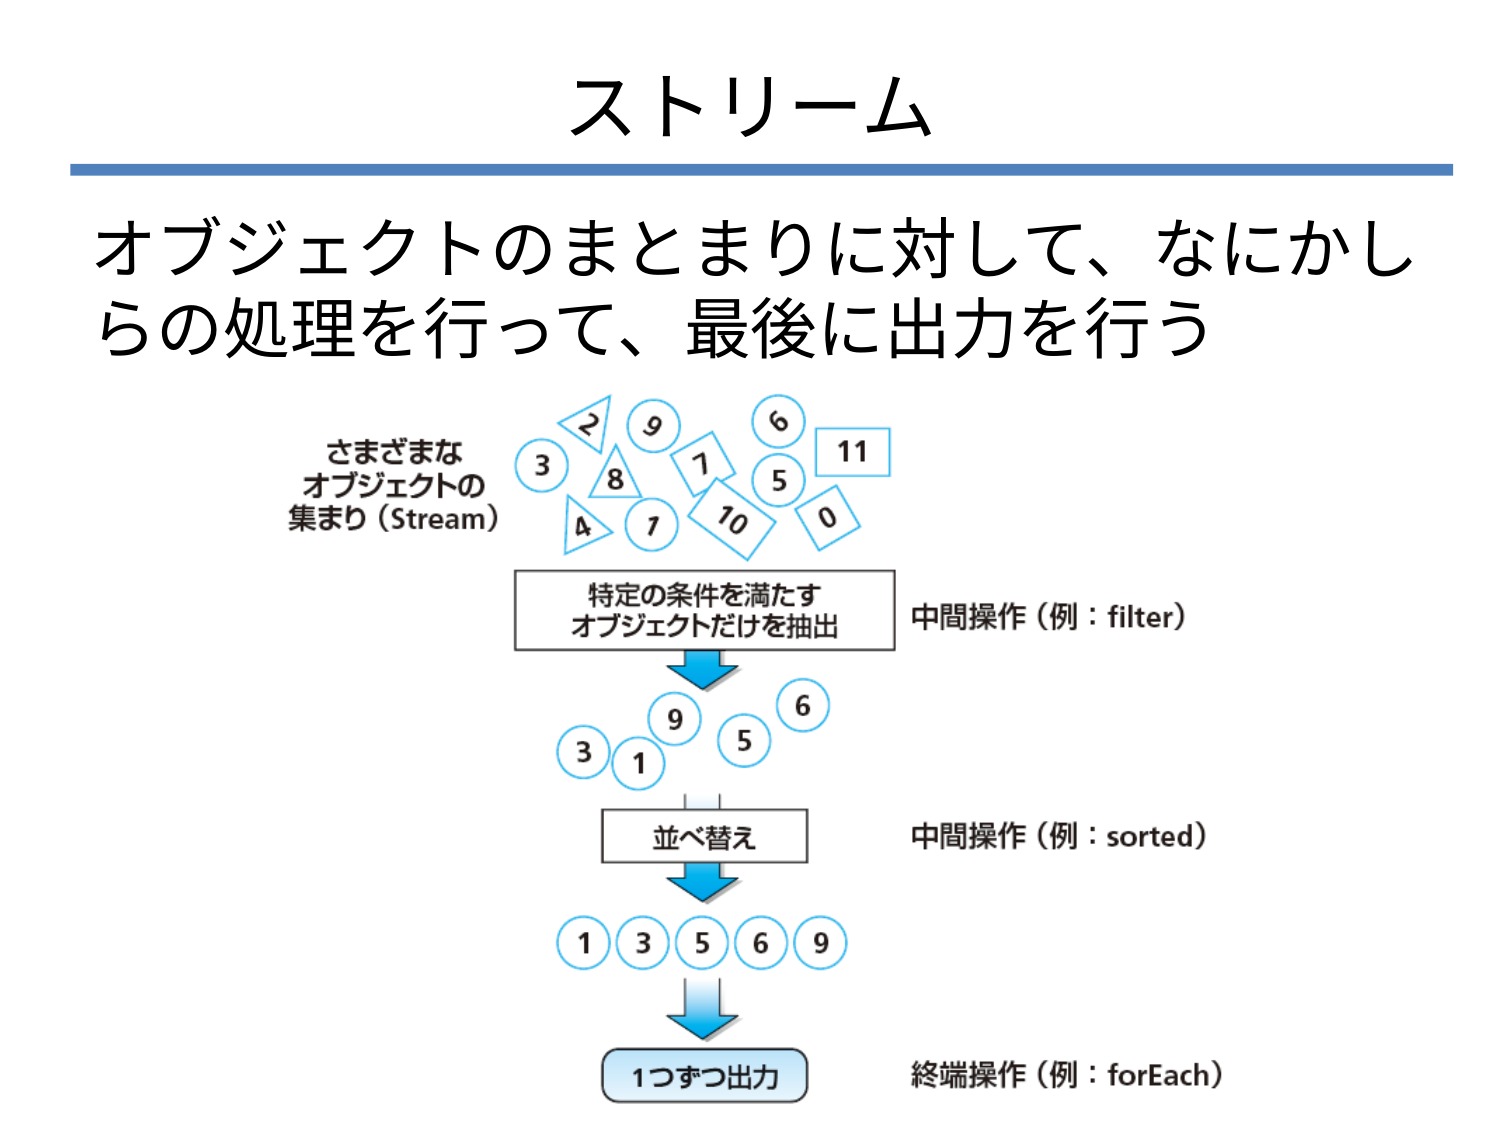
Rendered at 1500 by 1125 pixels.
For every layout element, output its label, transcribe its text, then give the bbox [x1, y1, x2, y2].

list オブジェクトのまとまりに対して、なにかしらの処理を行って、最後に出力を行う [75, 199, 1451, 1020]
title ストリーム [75, 45, 1425, 164]
picture [283, 383, 1242, 1125]
